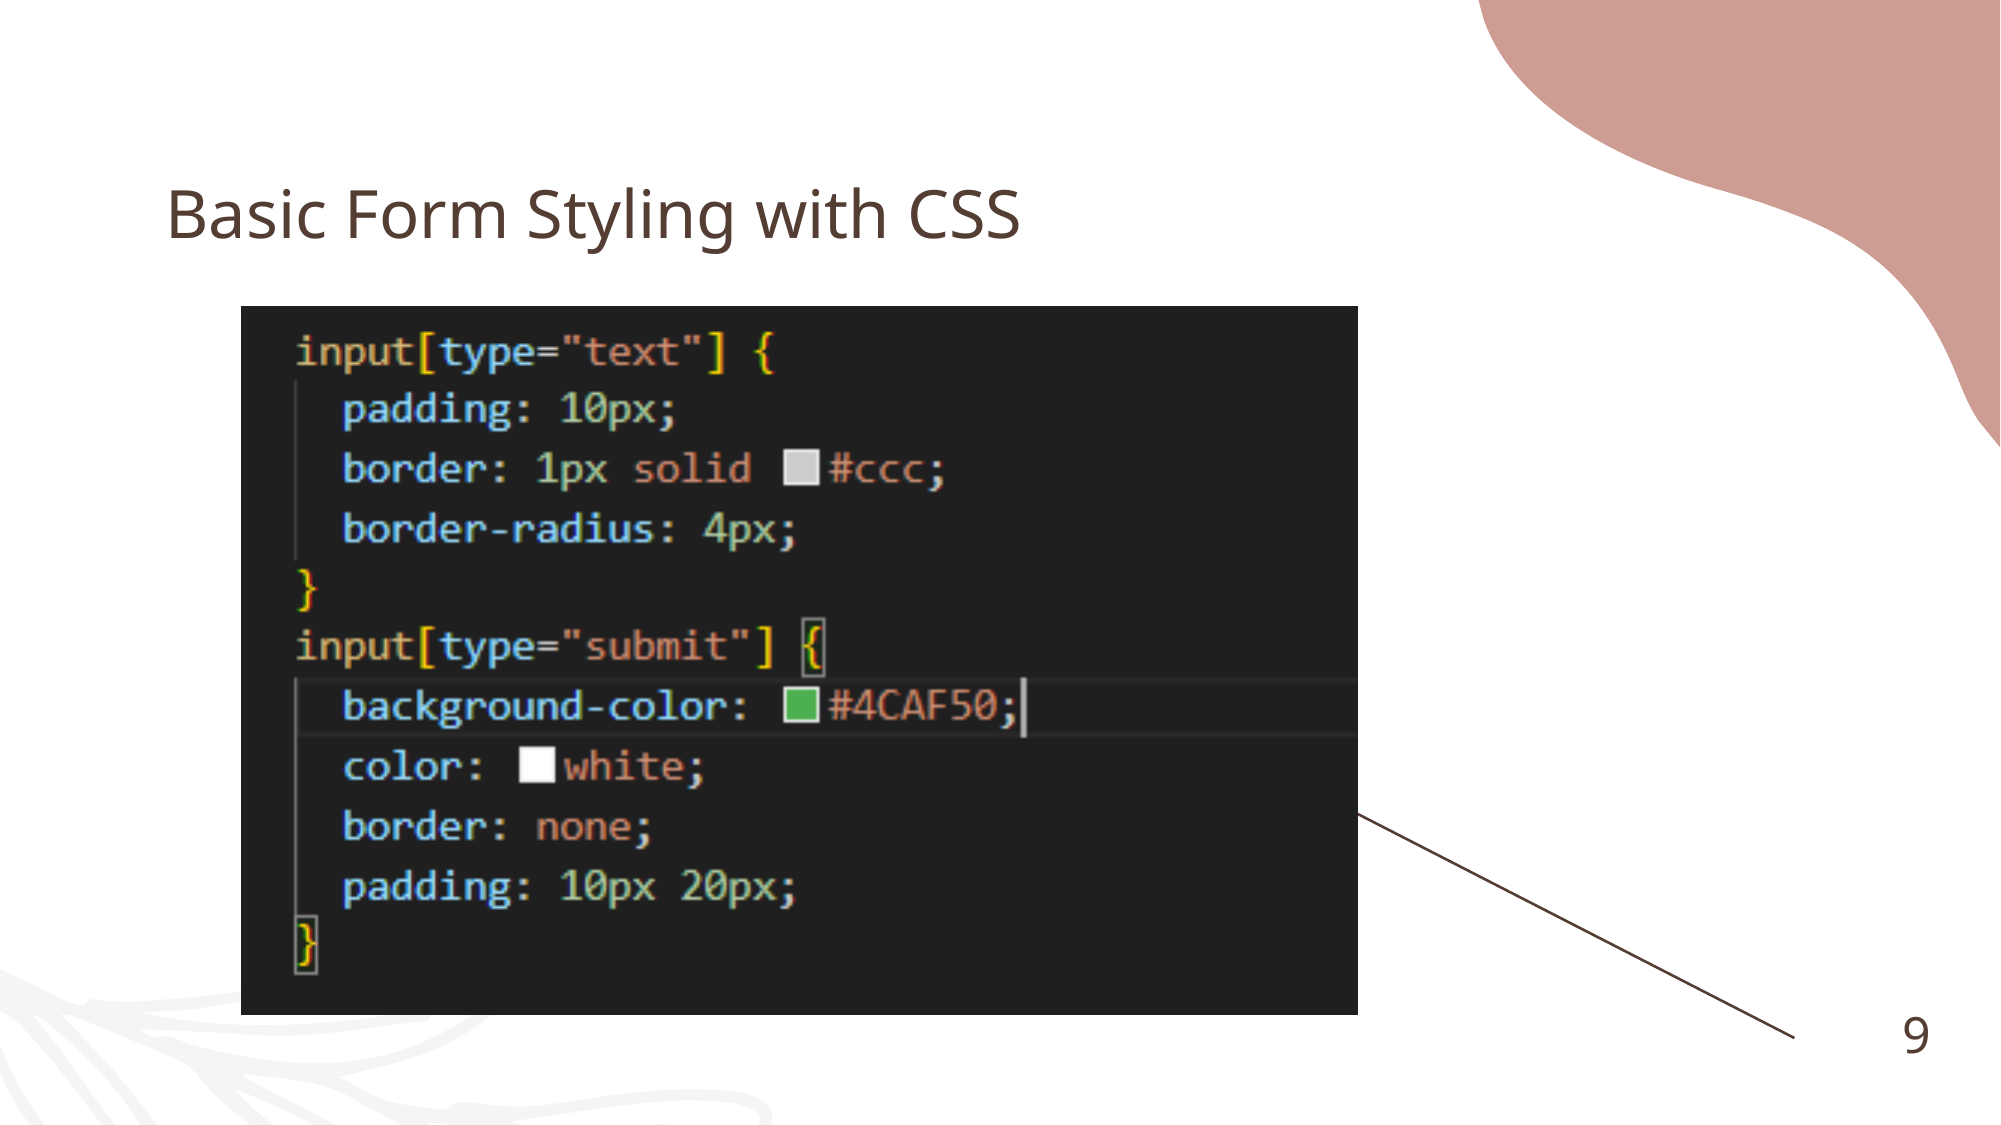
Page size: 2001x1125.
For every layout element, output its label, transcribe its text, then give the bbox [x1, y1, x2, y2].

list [240, 306, 1358, 1015]
title Basic Form Styling with CSS [150, 110, 1850, 261]
slide_number 9 [1862, 964, 1971, 1112]
